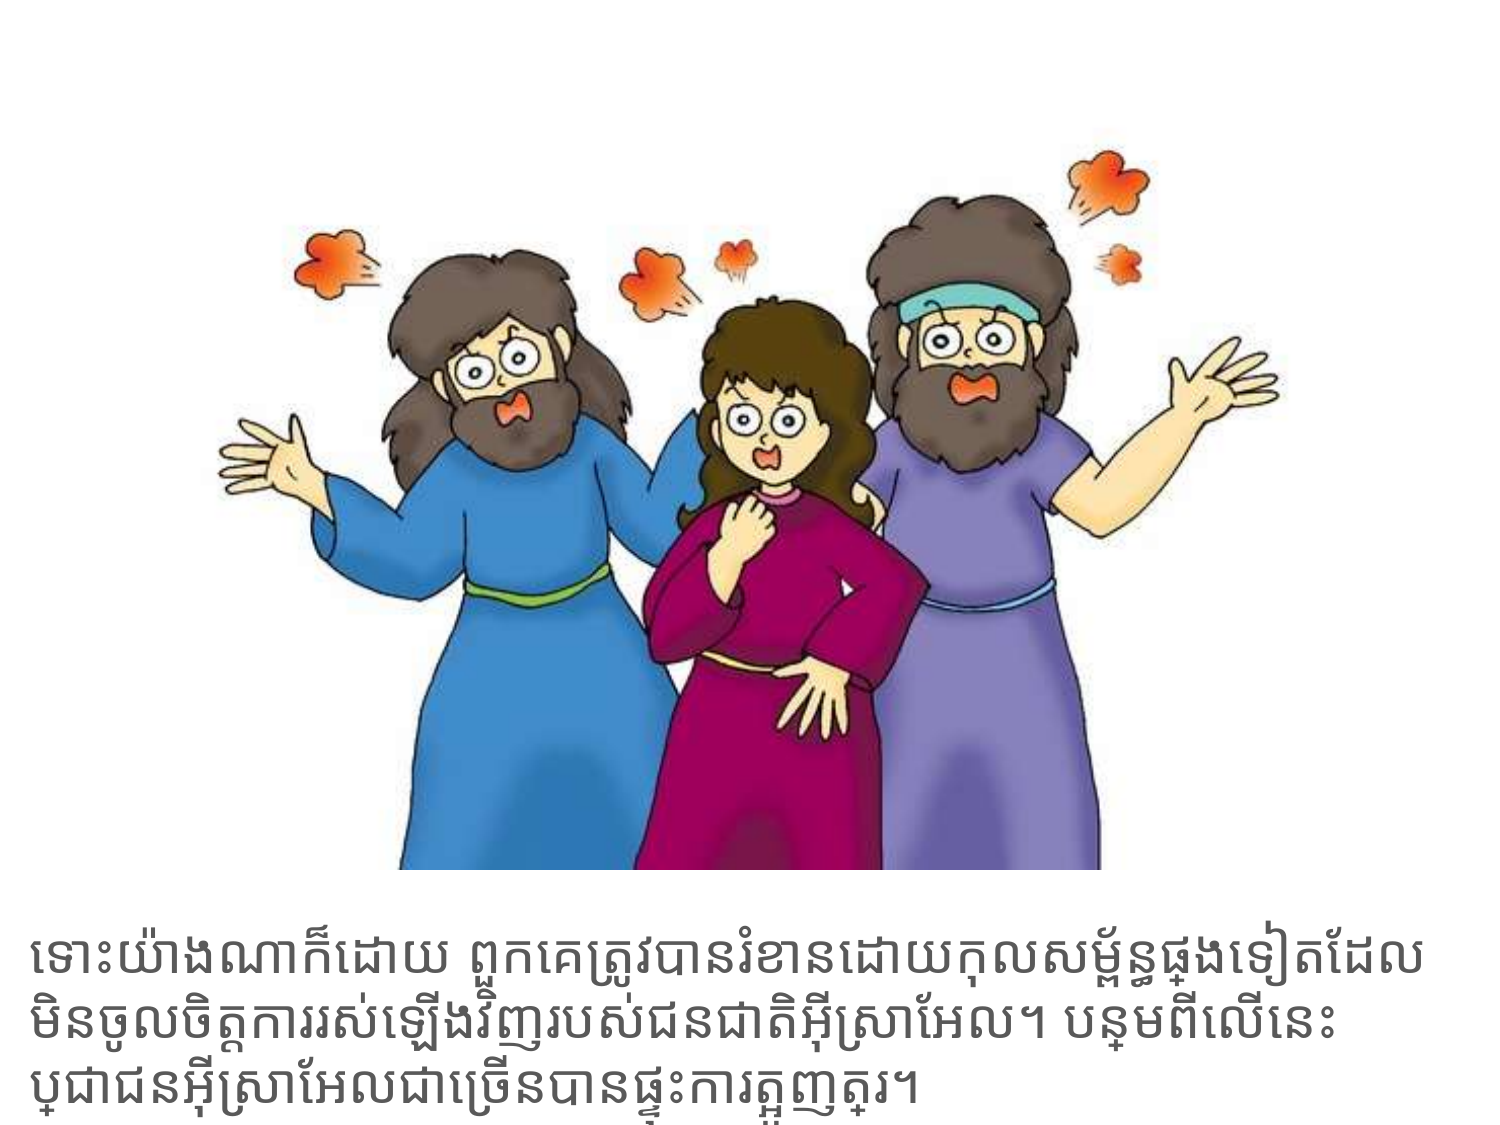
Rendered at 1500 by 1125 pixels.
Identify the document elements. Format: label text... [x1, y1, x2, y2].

text_box ទោះយ៉ាងណាក៏ដោយ ពួកគេត្រូវបានរំខានដោយកុលសម្ព័ន្ធផ្សេងទៀតដែលមិនចូលចិត្តការរស់ឡើងវិញរបស់ជនជាតិអ៊ីស្រាអែល។ បន្ថែម​ពី​លើ​នេះ ប្រជាជន​អ៊ីស្រាអែល​ជា​ច្រើន​បាន​ផ្ទុះ​ការ​ត្អូញត្អែរ។ [14, 911, 1500, 1122]
picture [88, 0, 1407, 870]
